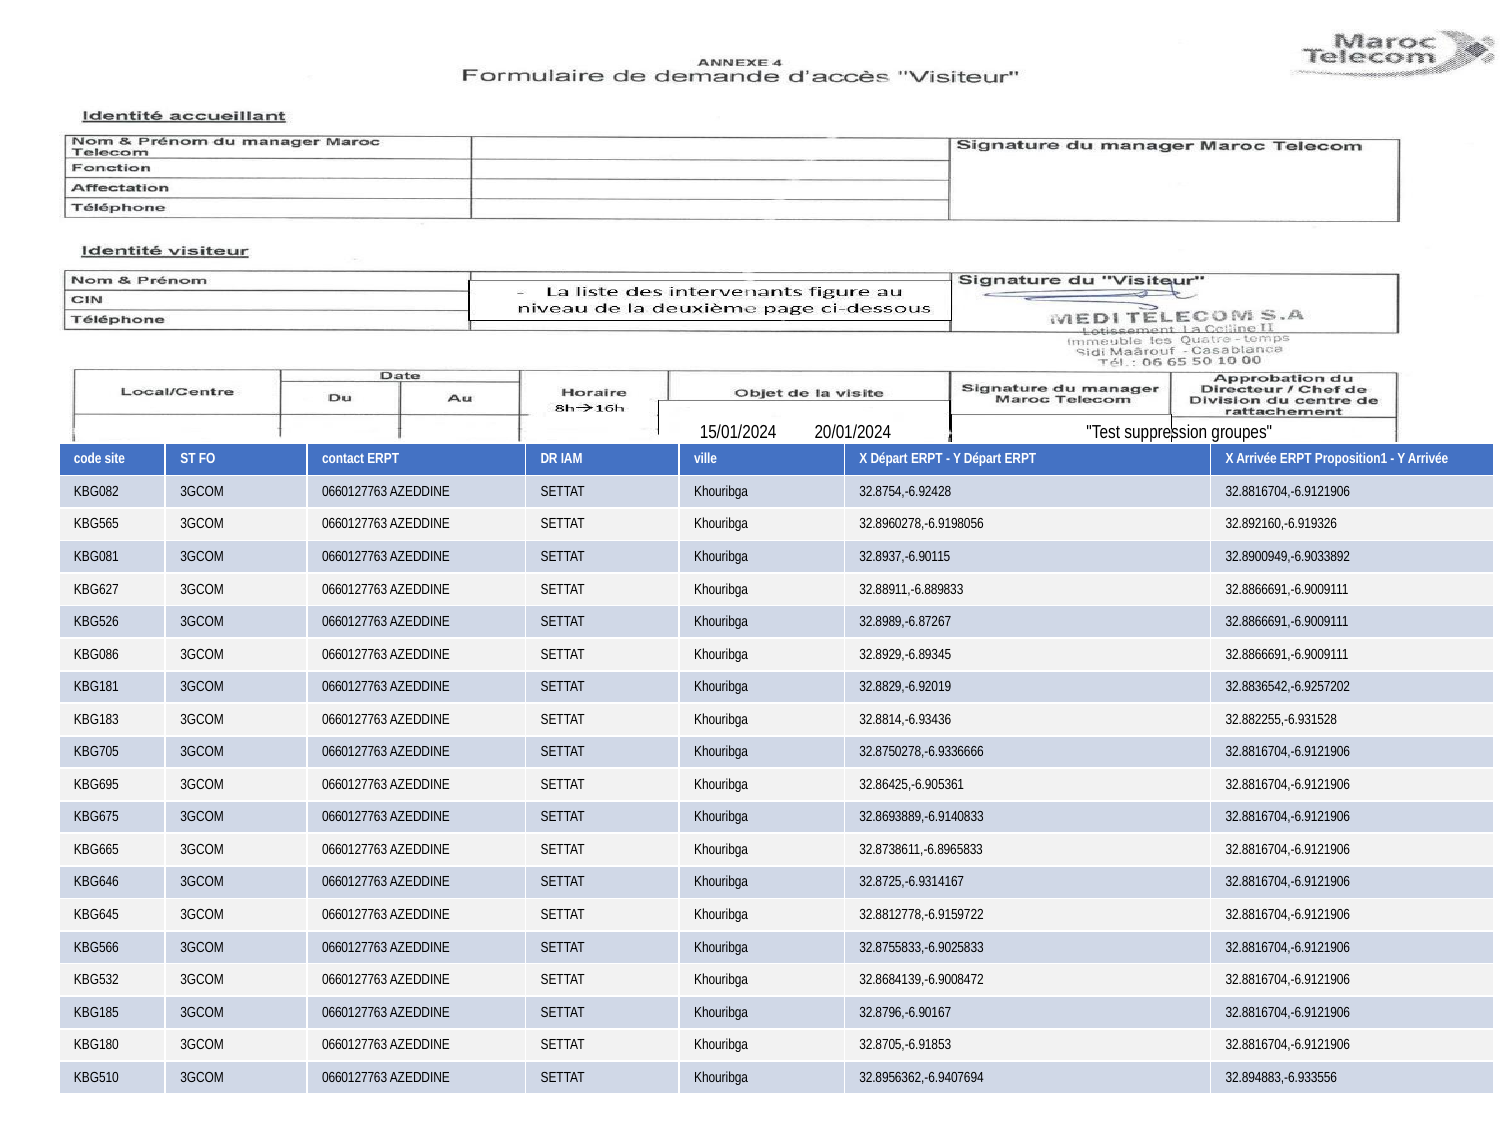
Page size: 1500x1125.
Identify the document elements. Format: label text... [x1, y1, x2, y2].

table_cell 3GCOM [166, 997, 306, 1028]
table_cell SETTAT [526, 509, 678, 540]
table_cell 32.8725,-6.9314167 [845, 867, 1210, 898]
picture [58, 29, 1500, 444]
table_cell 0660127763 AZEDDINE [308, 541, 525, 572]
table_cell KBG183 [60, 704, 164, 735]
table_cell 32.8900949,-6.9033892 [1211, 541, 1493, 572]
table_cell SETTAT [526, 704, 678, 735]
table_cell 3GCOM [166, 541, 306, 572]
table_cell 3GCOM [166, 899, 306, 930]
table_cell KBG565 [60, 509, 164, 540]
table_cell 3GCOM [166, 509, 306, 540]
table_cell 32.8750278,-6.9336666 [845, 737, 1210, 767]
table_cell 32.8796,-6.90167 [845, 997, 1210, 1028]
table_cell 32.892160,-6.919326 [1211, 509, 1493, 540]
table_cell 32.894883,-6.933556 [1211, 1062, 1493, 1093]
table_cell 3GCOM [166, 1030, 306, 1060]
table_cell 32.8816704,-6.9121906 [1211, 997, 1493, 1028]
table_cell KBG645 [60, 899, 164, 930]
table_cell KBG510 [60, 1062, 164, 1093]
table_cell 3GCOM [166, 672, 306, 702]
table_cell 32.8866691,-6.9009111 [1211, 574, 1493, 605]
table_cell 3GCOM [166, 476, 306, 507]
table_cell 0660127763 AZEDDINE [308, 509, 525, 540]
table_cell 32.8755833,-6.9025833 [845, 932, 1210, 963]
table_cell 32.8960278,-6.9198056 [845, 509, 1210, 540]
table_cell 32.8989,-6.87267 [845, 606, 1210, 637]
table_cell Khouribga [680, 997, 844, 1028]
table_cell KBG675 [60, 802, 164, 832]
table_cell 32.8738611,-6.8965833 [845, 834, 1210, 865]
table_cell 32.8816704,-6.9121906 [1211, 932, 1493, 963]
table_cell 0660127763 AZEDDINE [308, 899, 525, 930]
table_cell Khouribga [680, 574, 844, 605]
table_cell Khouribga [680, 1062, 844, 1093]
table_header ST FO [166, 452, 306, 475]
table_cell 0660127763 AZEDDINE [308, 639, 525, 670]
table_cell SETTAT [526, 606, 678, 637]
table_header DR IAM [526, 452, 678, 475]
table_cell 0660127763 AZEDDINE [308, 769, 525, 800]
table_cell 32.8816704,-6.9121906 [1211, 964, 1493, 995]
table_cell 32.8814,-6.93436 [845, 704, 1210, 735]
table_cell 0660127763 AZEDDINE [308, 997, 525, 1028]
table_cell KBG180 [60, 1030, 164, 1060]
table_cell 32.8866691,-6.9009111 [1211, 639, 1493, 670]
table_cell SETTAT [526, 964, 678, 995]
table_cell 0660127763 AZEDDINE [308, 964, 525, 995]
table_cell 32.8816704,-6.9121906 [1211, 737, 1493, 767]
table_cell 3GCOM [166, 704, 306, 735]
table_cell 32.8705,-6.91853 [845, 1030, 1210, 1060]
table_cell 32.8929,-6.89345 [845, 639, 1210, 670]
table_header code site [60, 452, 164, 475]
table_cell 32.8816704,-6.9121906 [1211, 802, 1493, 832]
table_cell 32.8816704,-6.9121906 [1211, 834, 1493, 865]
table_cell Khouribga [680, 509, 844, 540]
table_cell SETTAT [526, 639, 678, 670]
table_cell 0660127763 AZEDDINE [308, 1062, 525, 1093]
table_cell 32.8866691,-6.9009111 [1211, 606, 1493, 637]
table_cell 0660127763 AZEDDINE [308, 737, 525, 767]
table_header X Arrivée ERPT Proposition1 - Y Arrivée [1211, 452, 1493, 475]
table_cell KBG086 [60, 639, 164, 670]
table_cell SETTAT [526, 1062, 678, 1093]
table_cell KBG627 [60, 574, 164, 605]
table_cell 32.8816704,-6.9121906 [1211, 769, 1493, 800]
table_cell 32.882255,-6.931528 [1211, 704, 1493, 735]
table_cell 3GCOM [166, 932, 306, 963]
table_cell 32.8816704,-6.9121906 [1211, 867, 1493, 898]
table_cell Khouribga [680, 867, 844, 898]
table_cell 32.8754,-6.92428 [845, 476, 1210, 507]
table_cell Khouribga [680, 802, 844, 832]
table_cell KBG526 [60, 606, 164, 637]
table_cell 32.8956362,-6.9407694 [845, 1062, 1210, 1093]
table_cell 3GCOM [166, 574, 306, 605]
table_cell SETTAT [526, 1030, 678, 1060]
table_header contact ERPT [308, 452, 525, 475]
table_cell 0660127763 AZEDDINE [308, 802, 525, 832]
table_cell KBG185 [60, 997, 164, 1028]
table_header ville [680, 452, 844, 475]
table_cell KBG705 [60, 737, 164, 767]
table_cell SETTAT [526, 672, 678, 702]
table_cell Khouribga [680, 964, 844, 995]
table_cell Khouribga [680, 834, 844, 865]
table_cell SETTAT [526, 932, 678, 963]
table_cell Khouribga [680, 541, 844, 572]
table_cell Khouribga [680, 606, 844, 637]
table_cell KBG082 [60, 476, 164, 507]
table_cell Khouribga [680, 769, 844, 800]
table_cell 0660127763 AZEDDINE [308, 476, 525, 507]
table_cell 0660127763 AZEDDINE [308, 606, 525, 637]
table_cell 3GCOM [166, 834, 306, 865]
table_cell 32.8829,-6.92019 [845, 672, 1210, 702]
table_cell 0660127763 AZEDDINE [308, 867, 525, 898]
table_cell SETTAT [526, 541, 678, 572]
table_cell Khouribga [680, 672, 844, 702]
table_cell 32.8684139,-6.9008472 [845, 964, 1210, 995]
table_cell SETTAT [526, 834, 678, 865]
table_cell 3GCOM [166, 1062, 306, 1093]
table_cell KBG081 [60, 541, 164, 572]
table_cell KBG665 [60, 834, 164, 865]
table_cell 3GCOM [166, 606, 306, 637]
table_cell SETTAT [526, 899, 678, 930]
table_cell 32.8693889,-6.9140833 [845, 802, 1210, 832]
table_cell 32.86425,-6.905361 [845, 769, 1210, 800]
table_cell Khouribga [680, 476, 844, 507]
table_cell 0660127763 AZEDDINE [308, 672, 525, 702]
table_cell 0660127763 AZEDDINE [308, 1030, 525, 1060]
table_cell SETTAT [526, 476, 678, 507]
table_cell 32.88911,-6.889833 [845, 574, 1210, 605]
table_cell Khouribga [680, 1030, 844, 1060]
table_cell SETTAT [526, 737, 678, 767]
table_cell 0660127763 AZEDDINE [308, 704, 525, 735]
table_cell KBG695 [60, 769, 164, 800]
table_cell SETTAT [526, 574, 678, 605]
table_cell 32.8816704,-6.9121906 [1211, 1030, 1493, 1060]
table_cell SETTAT [526, 867, 678, 898]
table_cell Khouribga [680, 899, 844, 930]
table_cell 32.8816704,-6.9121906 [1211, 476, 1493, 507]
table_cell 3GCOM [166, 802, 306, 832]
table_cell 3GCOM [166, 867, 306, 898]
table_cell SETTAT [526, 997, 678, 1028]
table_cell 32.8816704,-6.9121906 [1211, 899, 1493, 930]
table_cell Khouribga [680, 639, 844, 670]
table_cell KBG646 [60, 867, 164, 898]
table_cell 32.8937,-6.90115 [845, 541, 1210, 572]
table_cell 32.8812778,-6.9159722 [845, 899, 1210, 930]
table_cell Khouribga [680, 932, 844, 963]
table_cell SETTAT [526, 769, 678, 800]
table_cell KBG532 [60, 964, 164, 995]
table_cell 3GCOM [166, 737, 306, 767]
table_cell 3GCOM [166, 769, 306, 800]
table_cell Khouribga [680, 737, 844, 767]
table_cell KBG566 [60, 932, 164, 963]
table_cell 0660127763 AZEDDINE [308, 574, 525, 605]
table_cell 3GCOM [166, 639, 306, 670]
table_cell KBG181 [60, 672, 164, 702]
table_header X Départ ERPT - Y Départ ERPT [845, 452, 1210, 475]
table_cell SETTAT [526, 802, 678, 832]
table_cell 0660127763 AZEDDINE [308, 932, 525, 963]
table_cell 0660127763 AZEDDINE [308, 834, 525, 865]
table_cell 32.8836542,-6.9257202 [1211, 672, 1493, 702]
table_cell Khouribga [680, 704, 844, 735]
table_cell 3GCOM [166, 964, 306, 995]
